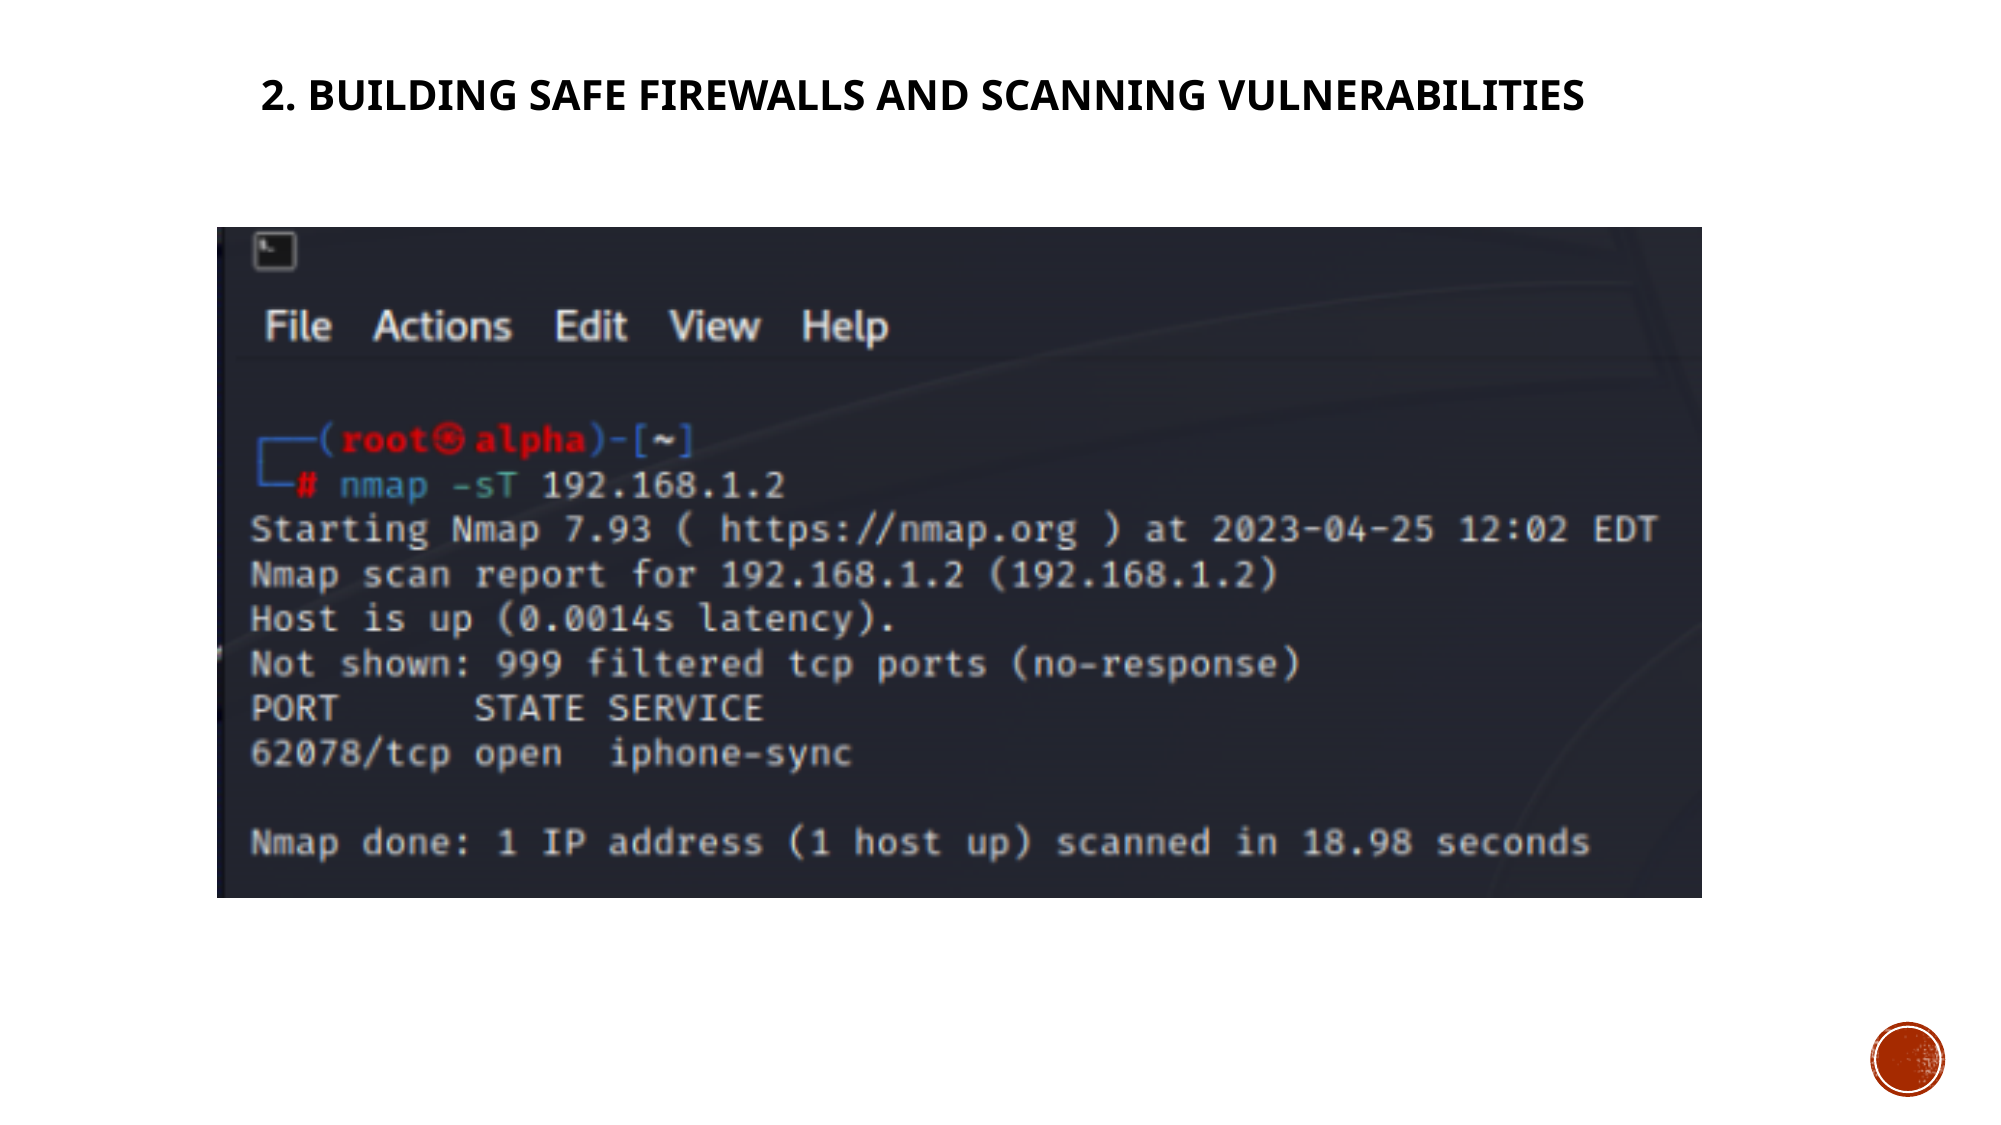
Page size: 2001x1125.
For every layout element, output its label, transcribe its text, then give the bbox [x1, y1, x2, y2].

picture [218, 227, 1700, 897]
text_box 2. BUILDING SAFE FIREWALLS AND SCANNING VULNERABILITIES [52, 61, 1752, 127]
